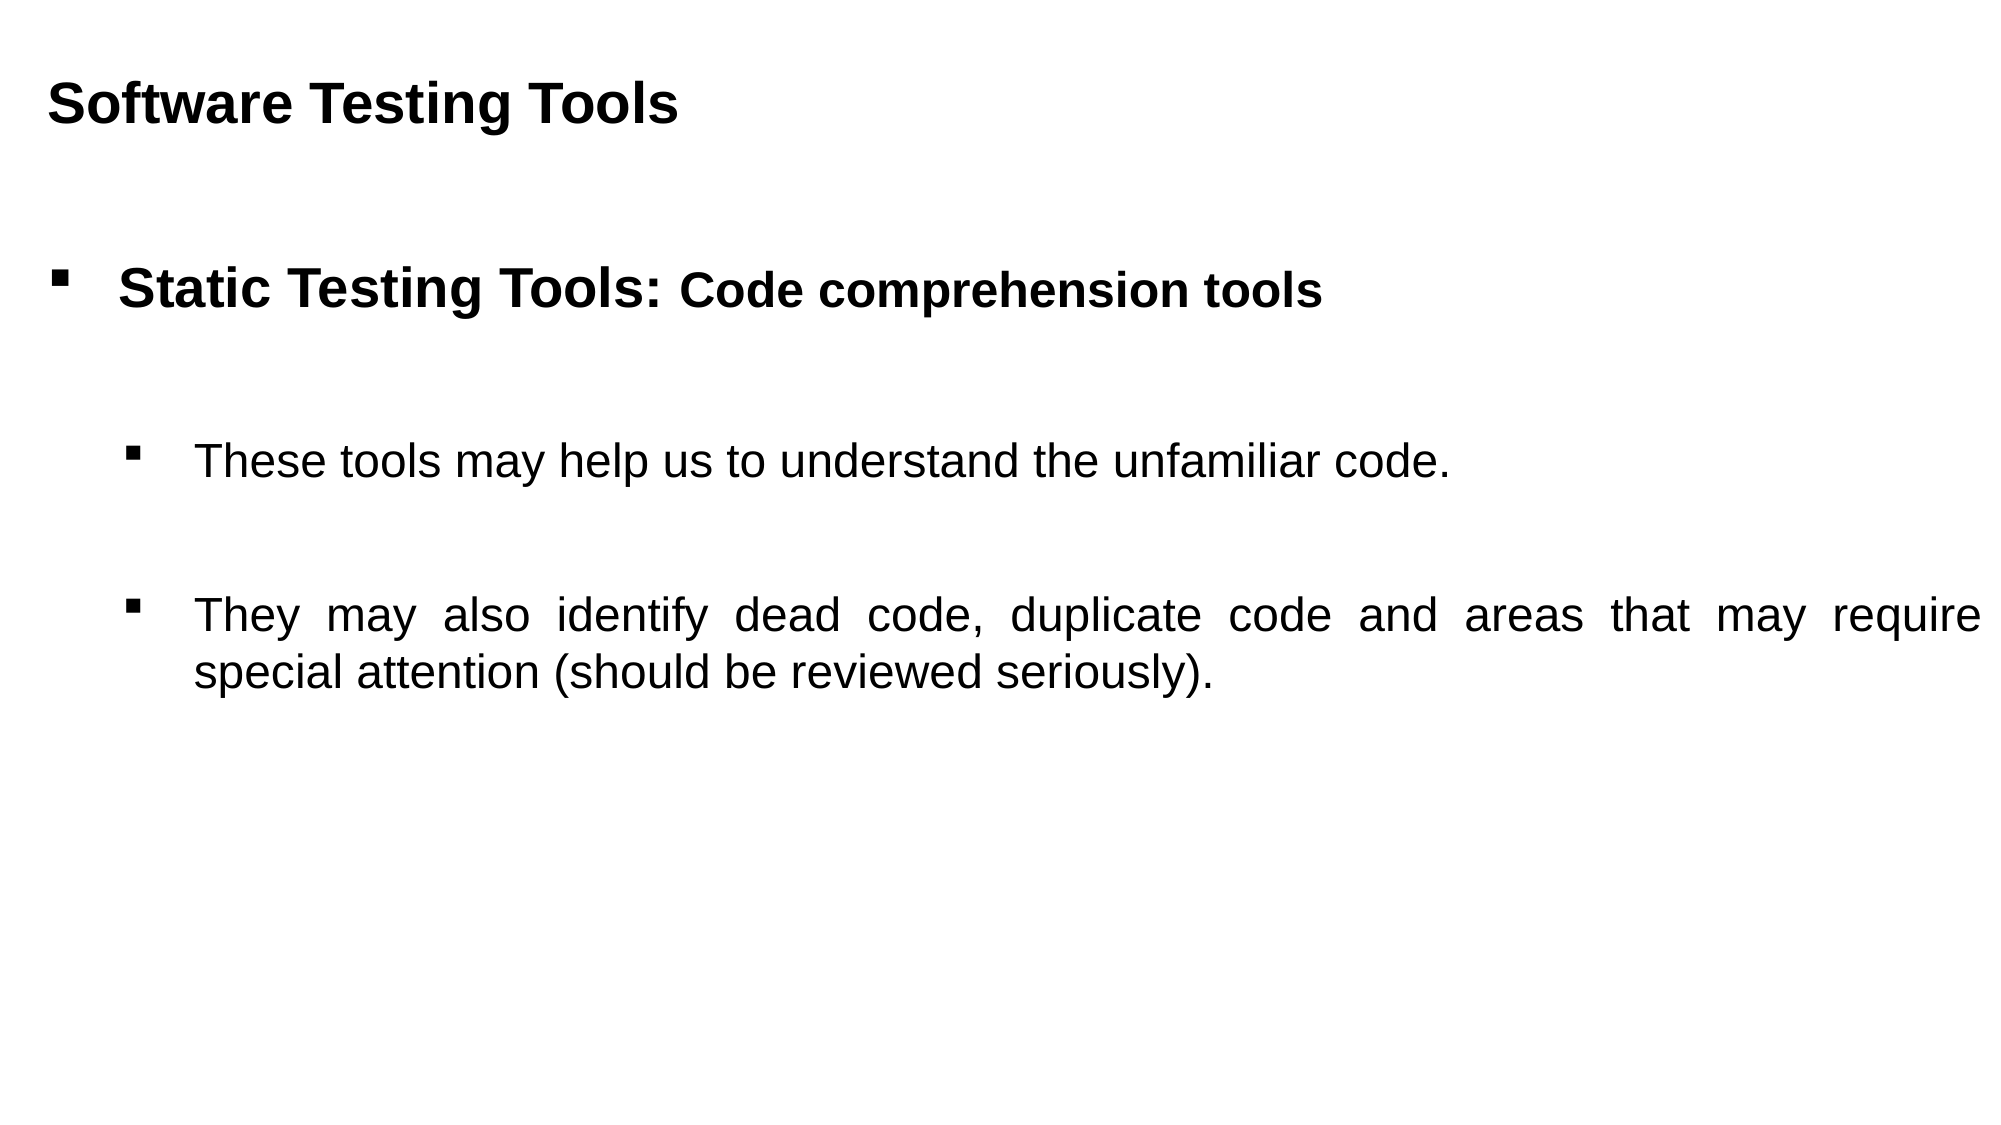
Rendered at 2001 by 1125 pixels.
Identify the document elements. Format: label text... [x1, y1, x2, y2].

text_box [187, 282, 218, 343]
text_box Software Testing Tools Static Testing Tools: Code comprehension tools These tools may help us to understand the unfamiliar code. They may also identify dead code, duplicate code and areas that may require special attention (should be reviewed seriously). [32, 57, 2000, 706]
